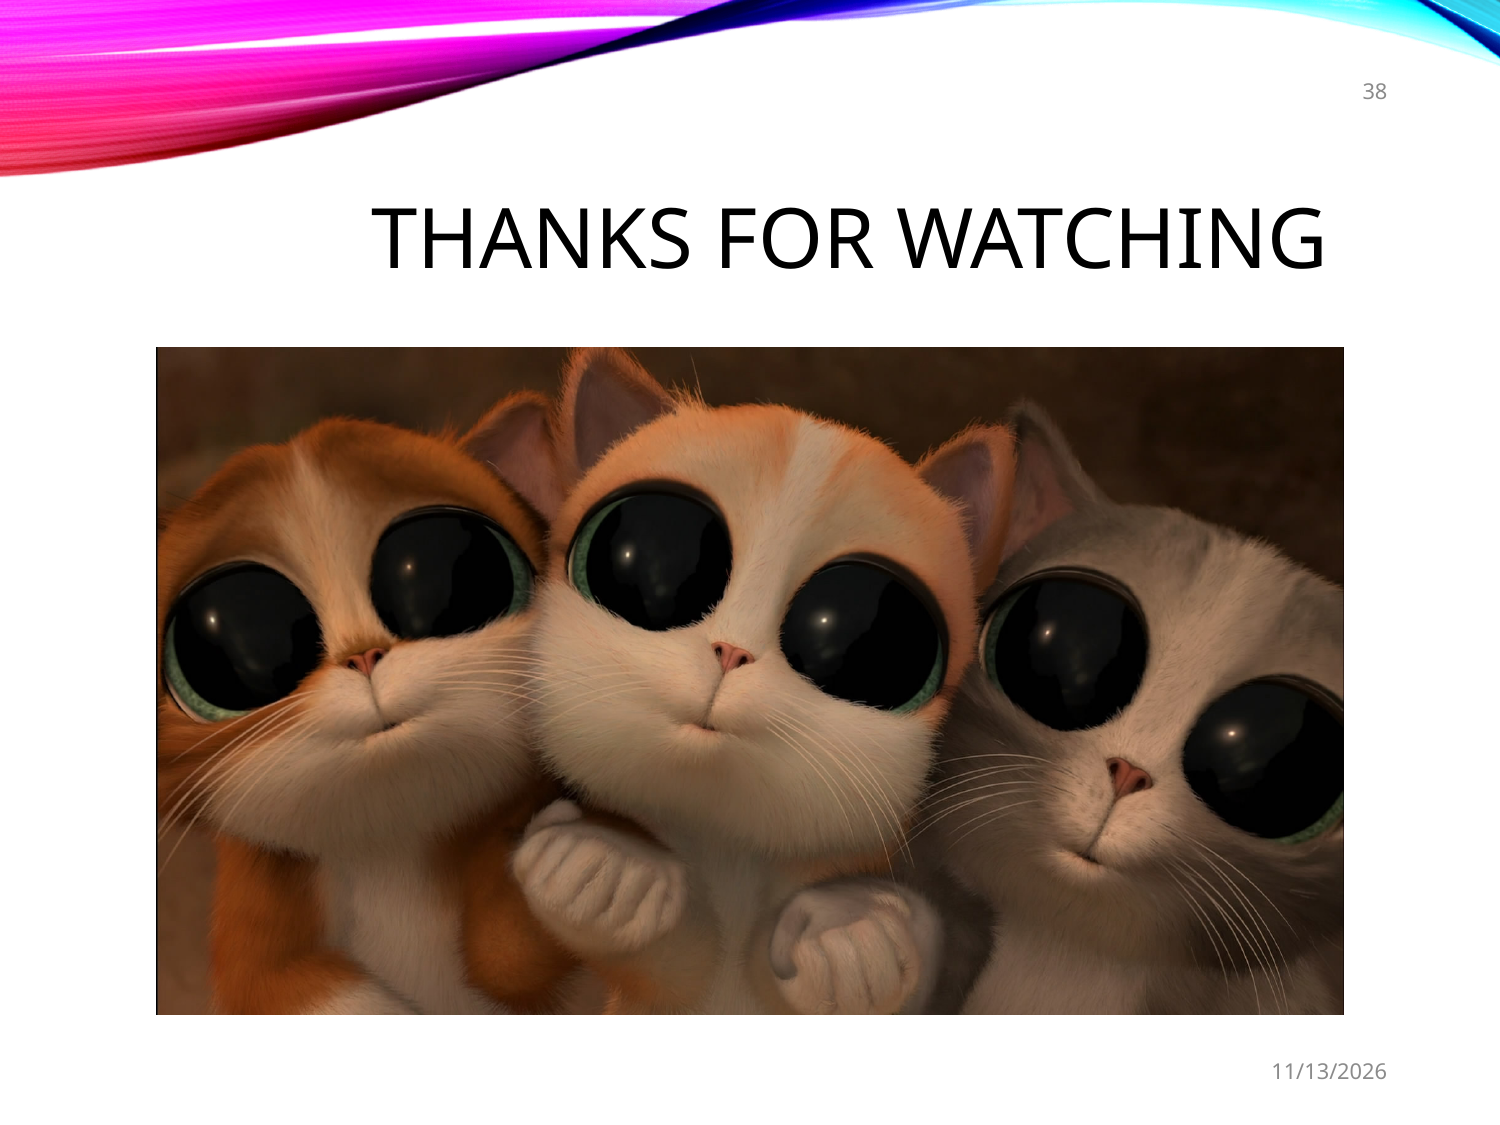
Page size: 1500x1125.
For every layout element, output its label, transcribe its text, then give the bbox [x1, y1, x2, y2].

title Thanks for Watching [297, 135, 1344, 346]
slide_number 38 [1078, 62, 1403, 123]
picture [0, 0, 1500, 178]
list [156, 346, 1344, 1016]
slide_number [1051, 1042, 1403, 1103]
